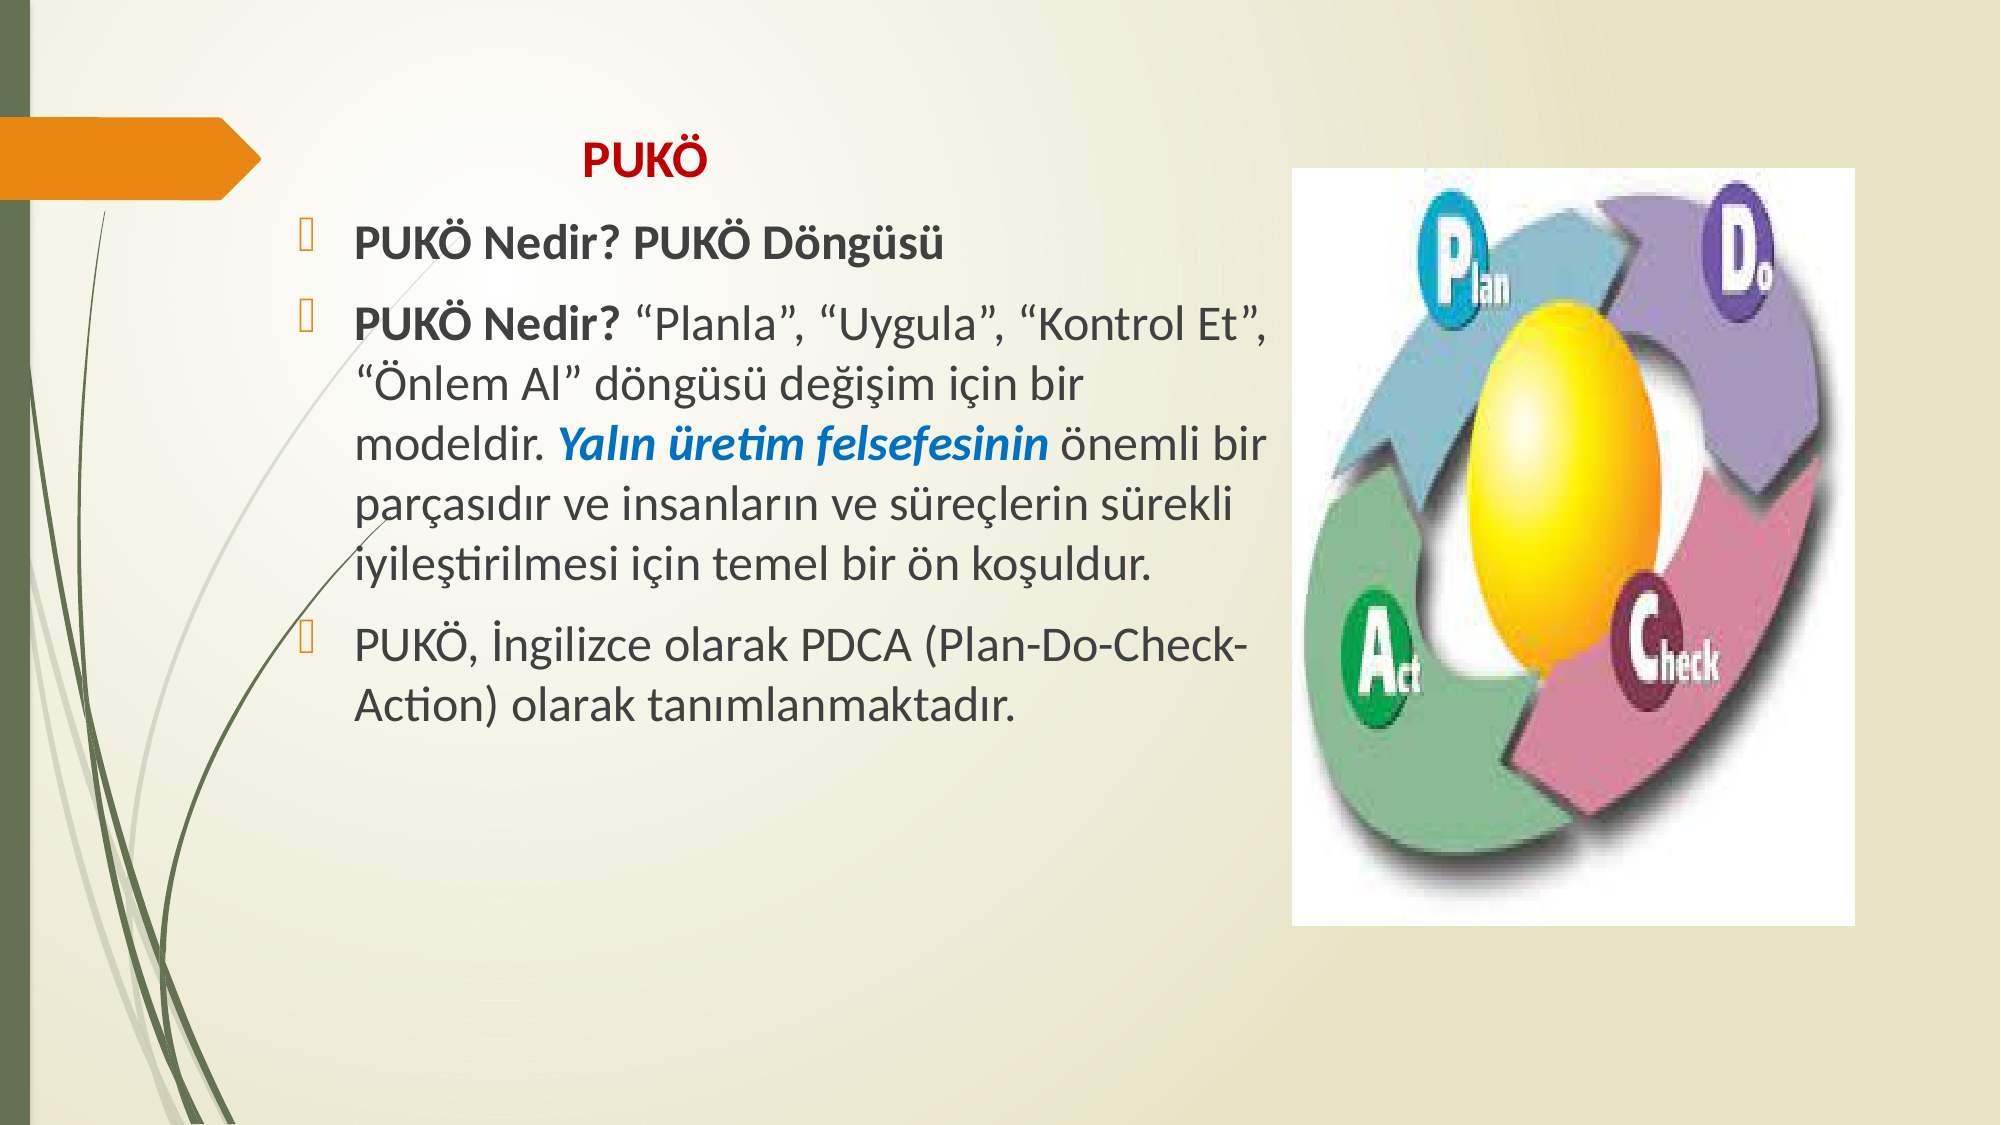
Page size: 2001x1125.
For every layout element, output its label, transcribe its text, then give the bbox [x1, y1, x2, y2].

list PUKÖ Nedir? PUKÖ Döngüsü PUKÖ Nedir? “Planla”, “Uygula”, “Kontrol Et”, “Önlem Al” döngüsü değişim için bir modeldir. Yalın üretim felsefesinin önemli bir parçasıdır ve insanların ve süreçlerin sürekli iyileştirilmesi için temel bir ön koşuldur. PUKÖ, İngilizce olarak PDCA (Plan-Do-Check-Action) olarak tanımlanmaktadır. [283, 202, 1293, 1036]
title PUKÖ [273, 117, 1019, 197]
picture [1292, 167, 1856, 926]
